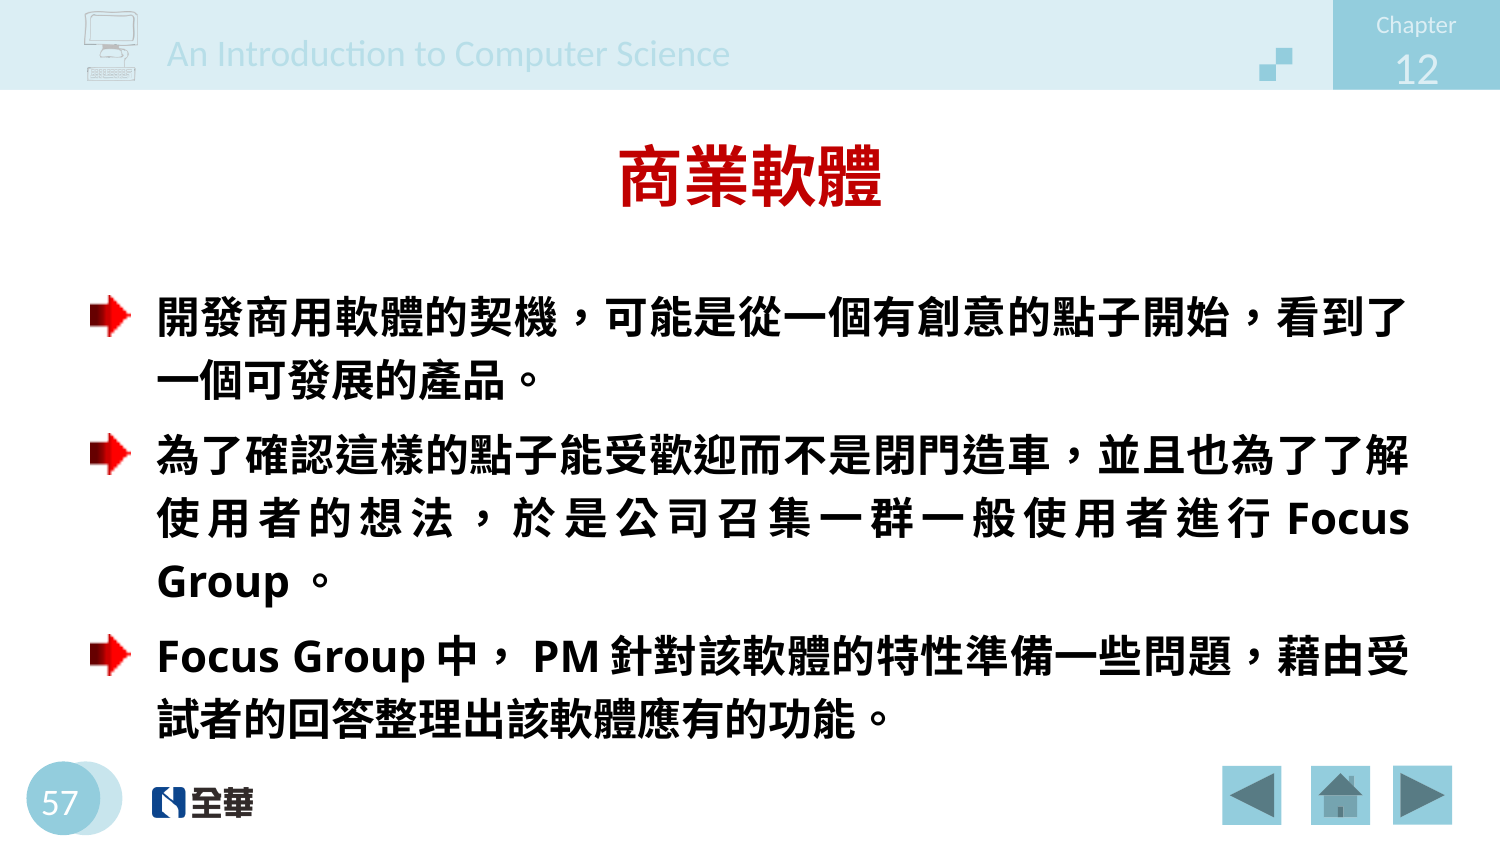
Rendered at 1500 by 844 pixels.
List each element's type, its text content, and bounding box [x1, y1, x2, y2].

picture [90, 433, 131, 475]
title 商業軟體 [75, 104, 1425, 245]
picture [84, 11, 138, 81]
list 開發商用軟體的契機，可能是從一個有創意的點子開始，看到了一個可發展的產品。 為了確認這樣的點子能受歡迎而不是閉門造車，並且也為了了解使用者的想法，於是公司召集一群一般使用者進行Focus Group。 Focus Group中，PM針對該軟體的特性準備一些問題，藉由受試者的回答整理出該軟體應有的功能。 [75, 272, 1425, 754]
picture [90, 634, 131, 676]
picture [152, 787, 253, 818]
picture [90, 295, 131, 337]
